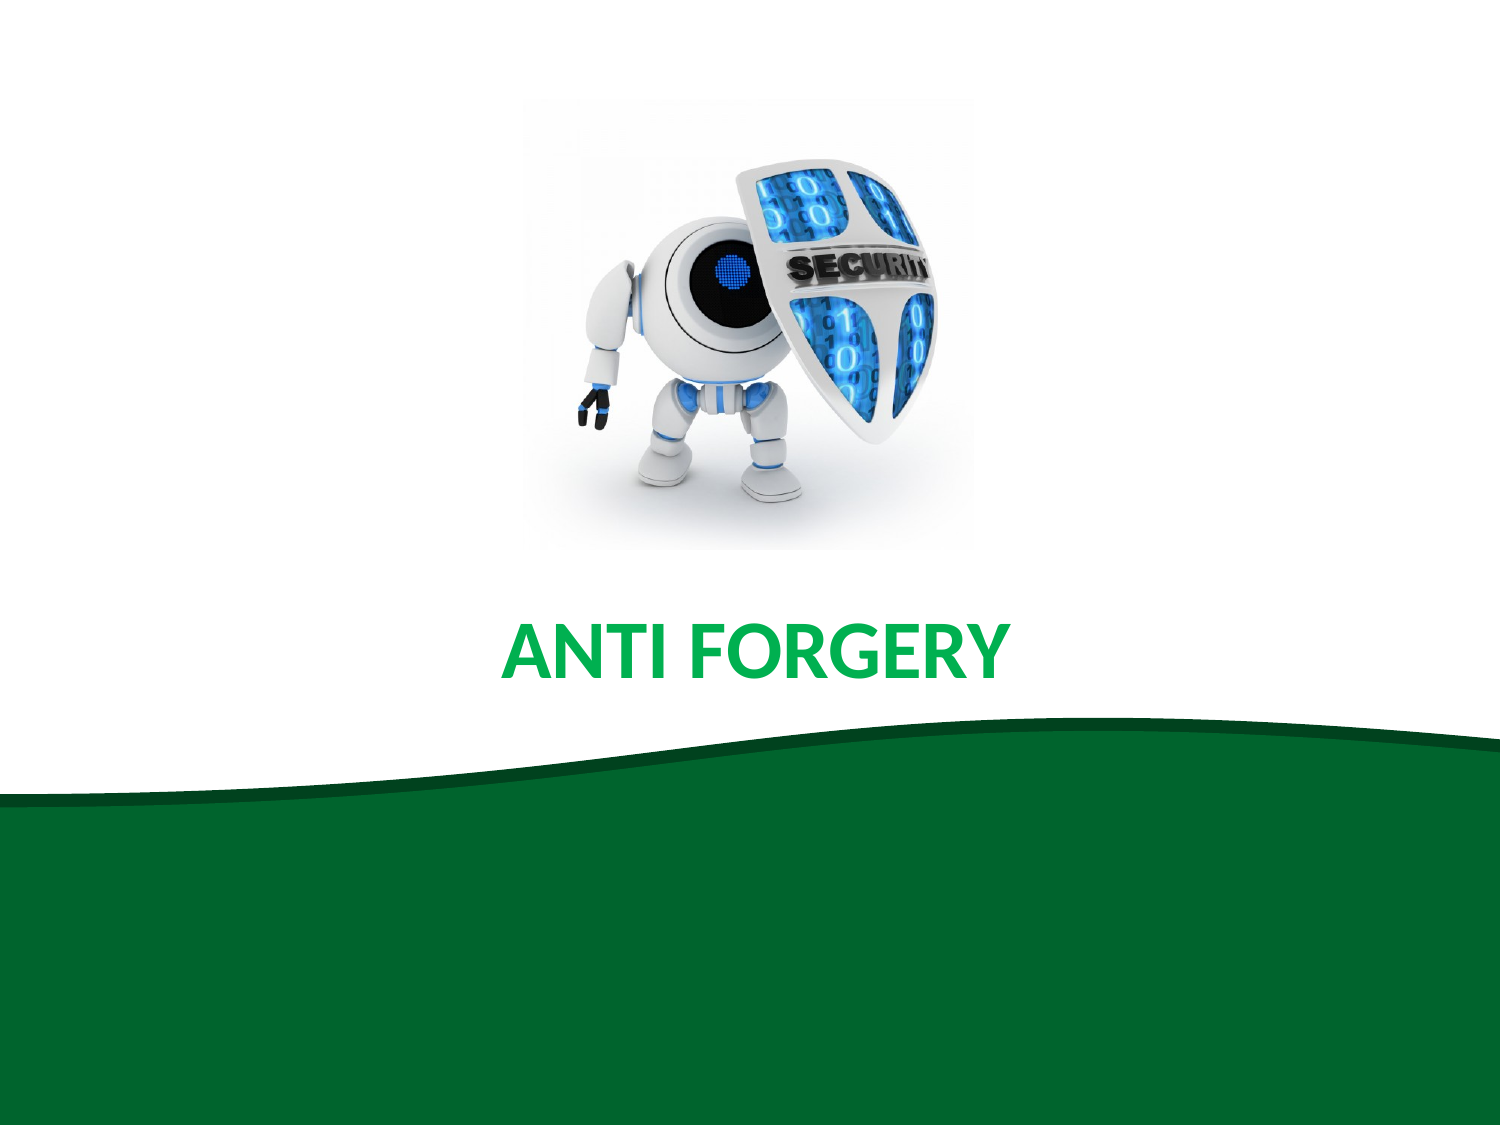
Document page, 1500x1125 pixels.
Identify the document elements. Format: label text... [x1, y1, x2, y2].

picture [523, 99, 974, 550]
title Anti forgery [118, 587, 1394, 738]
